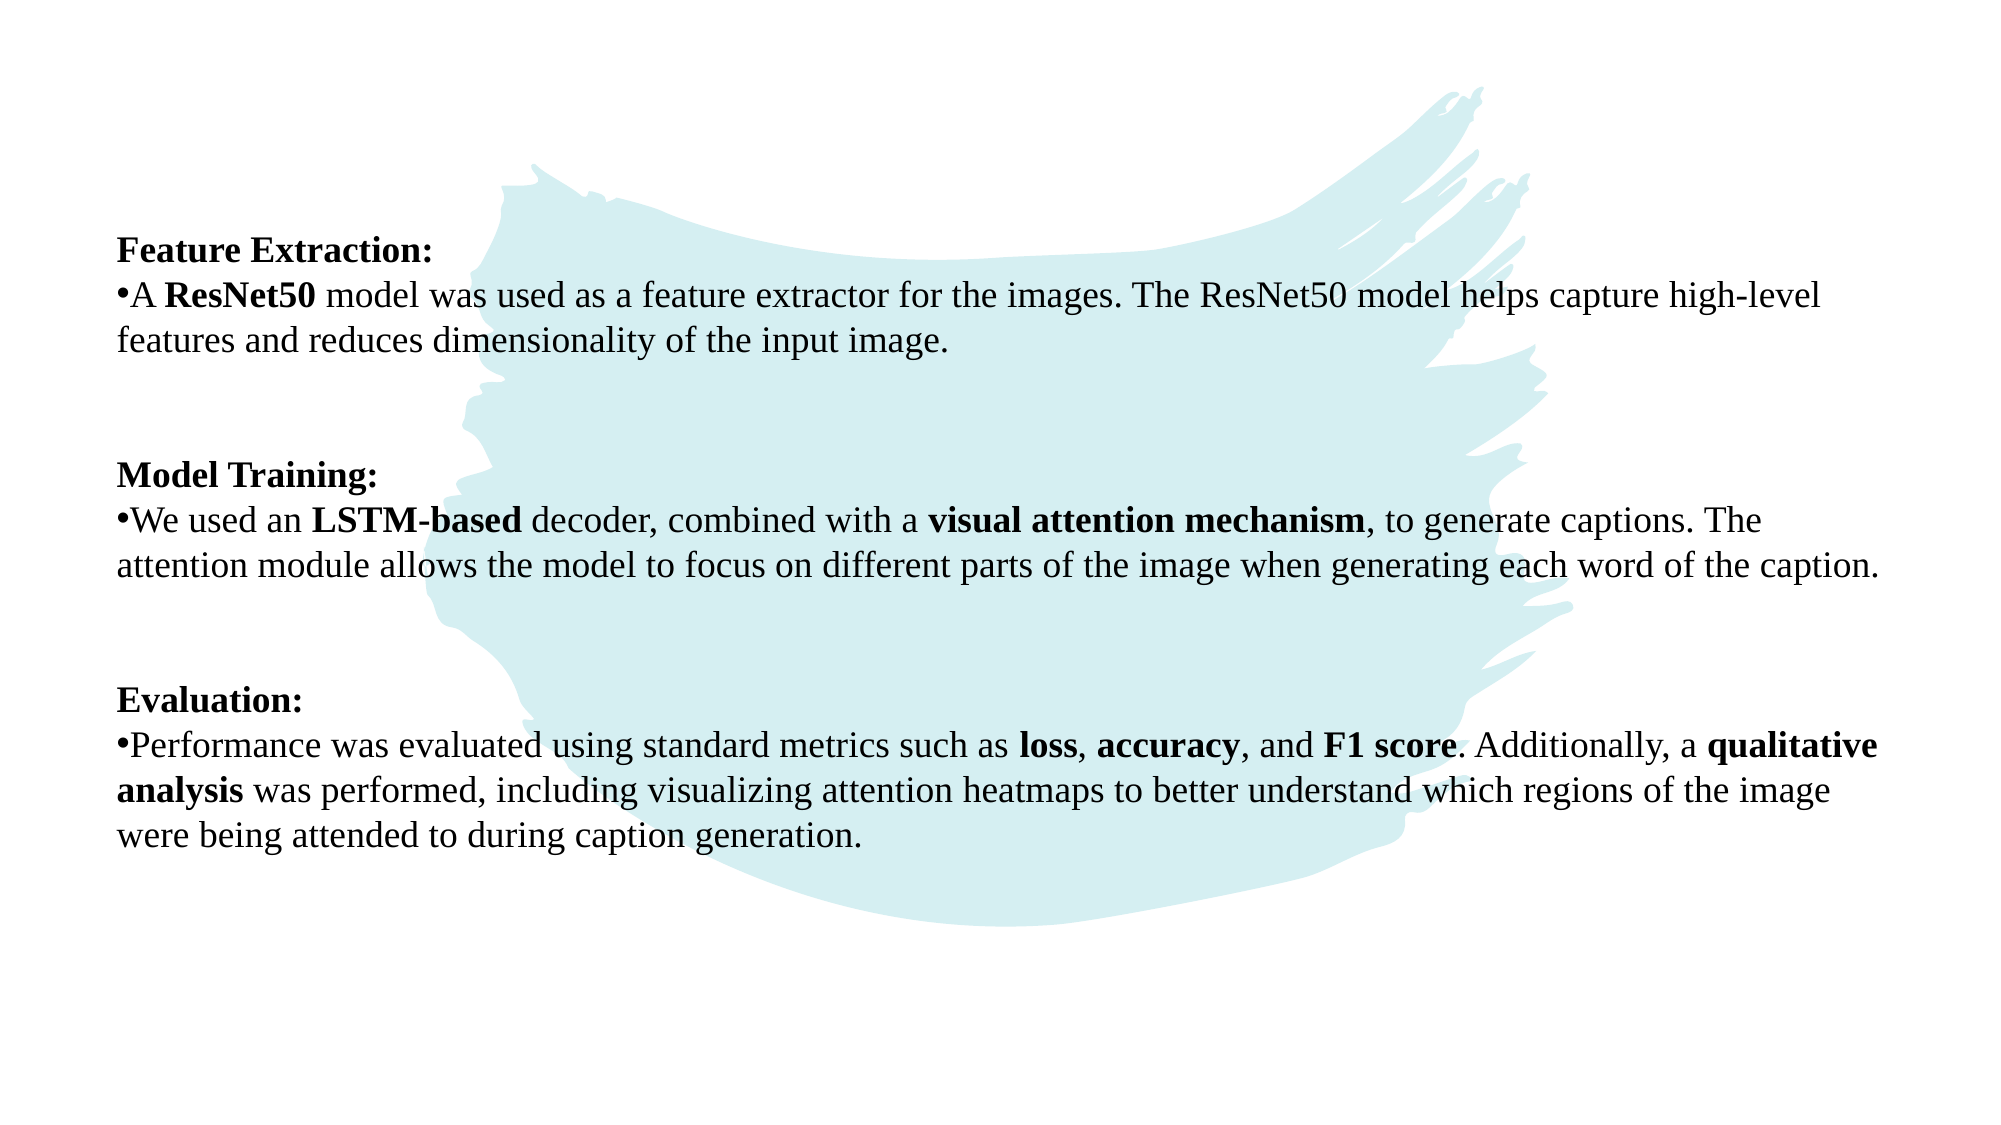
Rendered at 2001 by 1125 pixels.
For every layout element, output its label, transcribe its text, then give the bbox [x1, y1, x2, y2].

subtitle Feature Extraction: A ResNet50 model was used as a feature extractor for the images. The ResNet50 model helps capture high-level features and reduces dimensionality of the input image. Model Training: We used an LSTM-based decoder, combined with a visual attention mechanism, to generate captions. The attention module allows the model to focus on different parts of the image when generating each word of the caption. Evaluation: Performance was evaluated using standard metrics such as loss, accuracy, and F1 score. Additionally, a qualitative analysis was performed, including visualizing attention heatmaps to better understand which regions of the image were being attended to during caption generation. [101, 217, 1899, 908]
